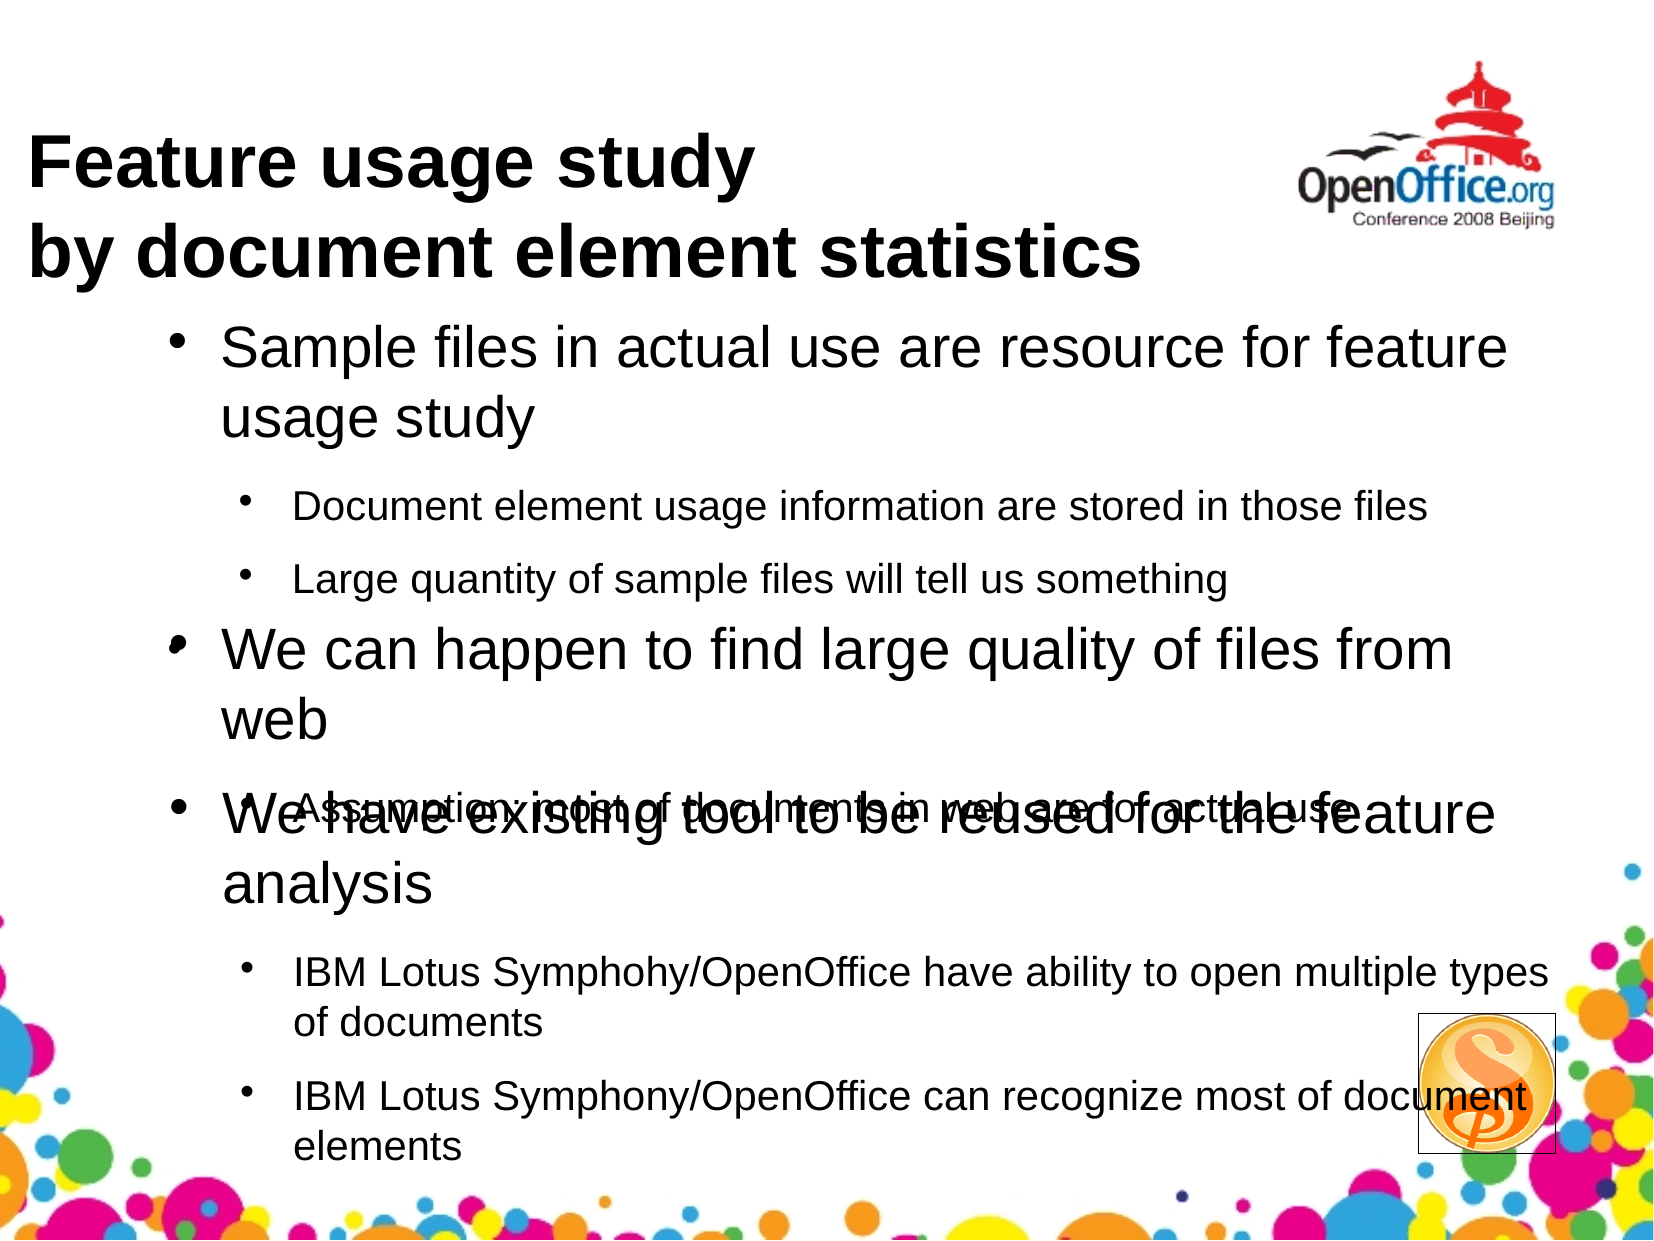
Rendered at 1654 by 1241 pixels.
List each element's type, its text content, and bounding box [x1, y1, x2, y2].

text_box We can happen to find large quality of files from web Assumption: most of documents in web are for actual use [151, 611, 1557, 775]
picture [1285, 51, 1569, 250]
text_box We have existing tool to be reused for the feature analysis IBM Lotus Symphohy/OpenOffice have ability to open multiple types of documents IBM Lotus Symphony/OpenOffice can recognize most of document elements [151, 775, 1558, 1161]
text_box Feature usage study by document element statistics [27, 114, 1519, 290]
text_box Sample files in actual use are resource for feature usage study Document element usage information are stored in those files Large quantity of sample files will tell us something [150, 308, 1556, 704]
picture [0, 810, 1654, 1240]
